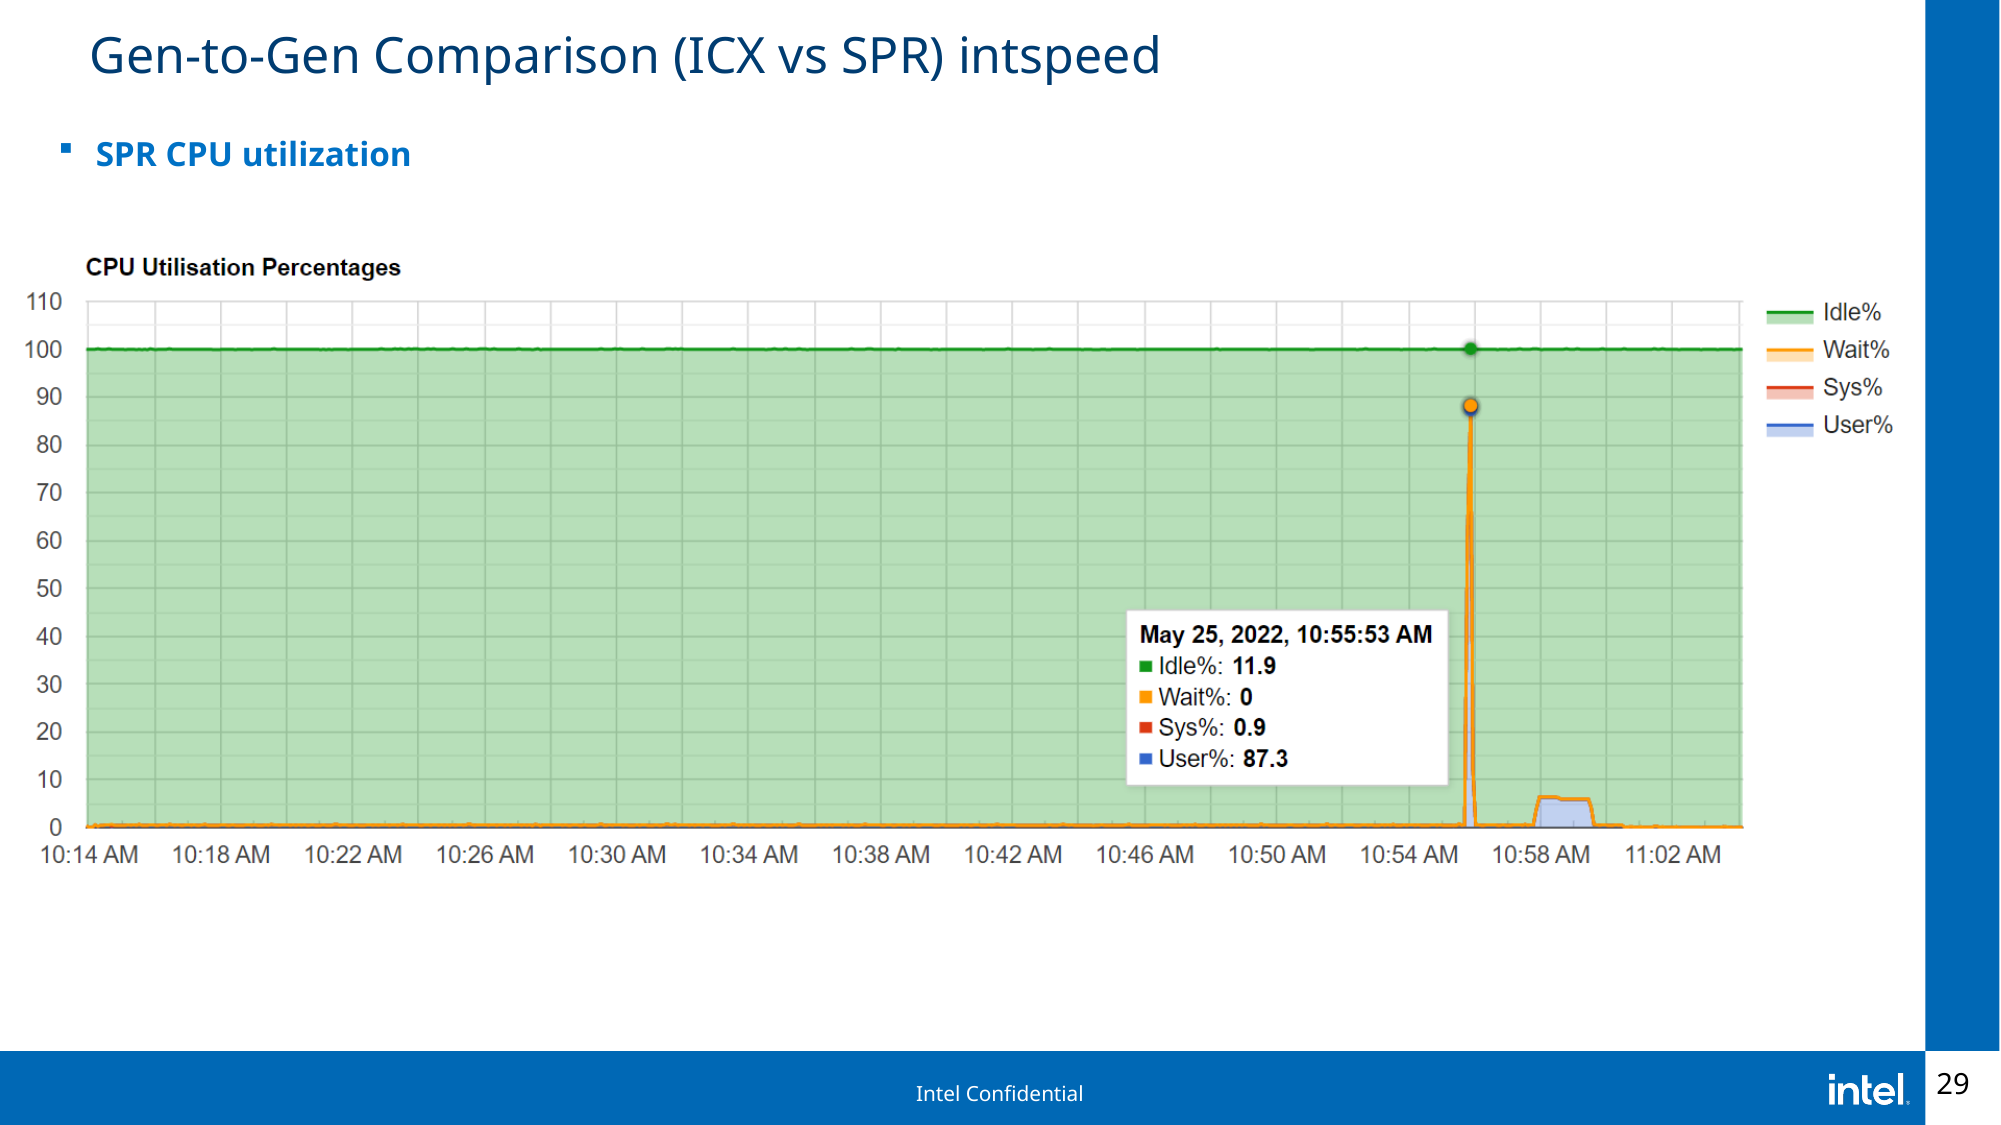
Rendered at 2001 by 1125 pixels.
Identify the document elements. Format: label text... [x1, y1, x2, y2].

title Gen-to-Gen Comparison (ICX vs SPR) intspeed [89, 30, 1891, 98]
picture [1829, 1073, 1910, 1105]
list SPR CPU utilization [57, 132, 1829, 239]
picture [20, 239, 1922, 886]
text_box 29 [1921, 1058, 2000, 1112]
